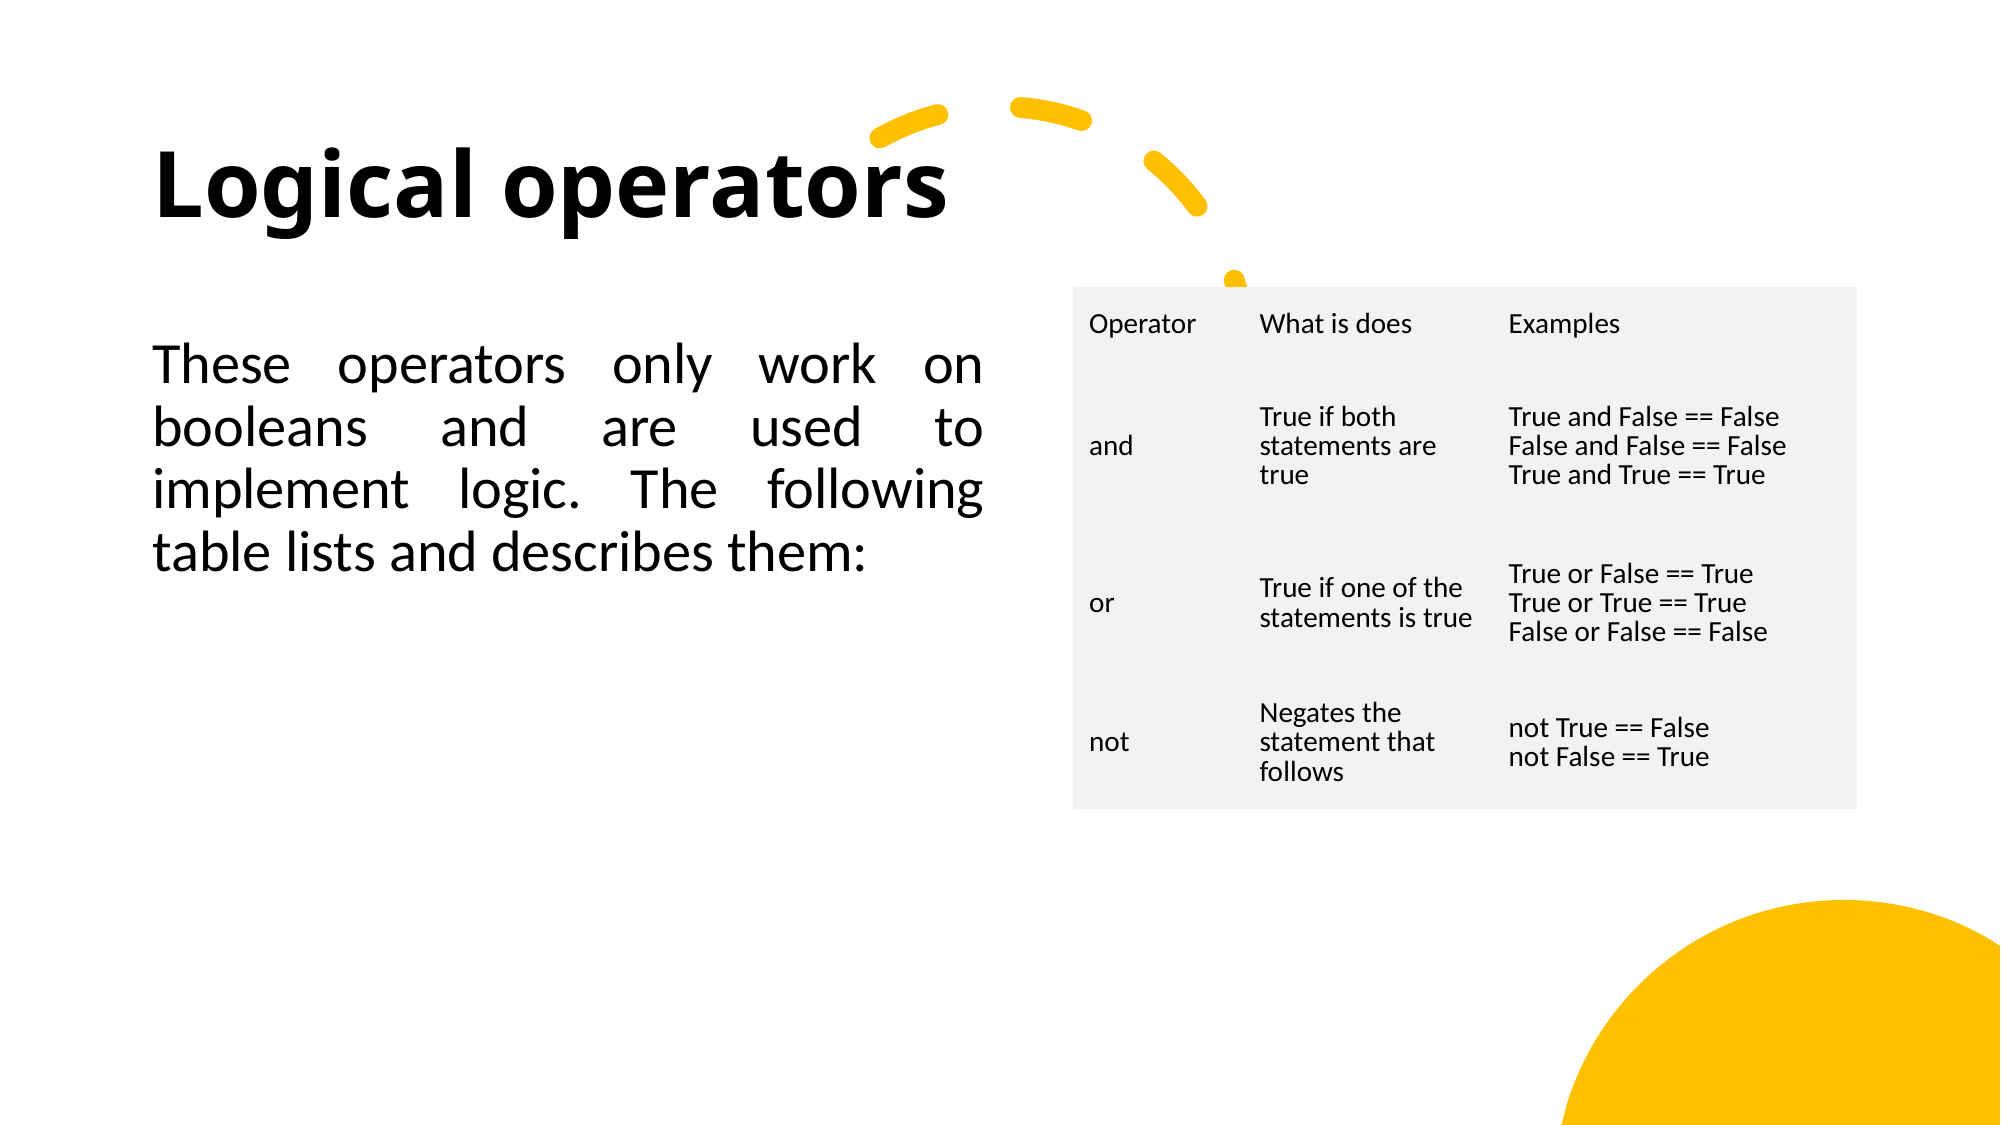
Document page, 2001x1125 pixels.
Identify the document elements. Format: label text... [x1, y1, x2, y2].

table_cell True if one of the statements is true [1243, 531, 1493, 670]
table_cell and [1073, 356, 1243, 531]
list These operators only work on booleans and are used to implement logic. The following table lists and describes them: [137, 325, 1000, 1031]
table_cell not [1073, 670, 1243, 809]
table_cell True if both statements are true [1243, 356, 1493, 531]
table_header What is does [1243, 287, 1493, 356]
table_header Examples [1493, 287, 1857, 356]
table_cell True or False == True True or True == True False or False == False [1493, 531, 1857, 670]
title Logical operators [137, 78, 1000, 297]
text_box [969, 106, 1237, 352]
table_cell True and False == False False and False == False True and True == True [1493, 356, 1857, 531]
table_cell not True == False not False == True [1493, 670, 1857, 809]
table_cell or [1073, 531, 1243, 670]
text_box [0, 0, 2000, 1125]
table_header Operator [1073, 287, 1243, 356]
text_box [1560, 898, 2000, 1125]
table_cell Negates the statement that follows [1243, 670, 1493, 809]
